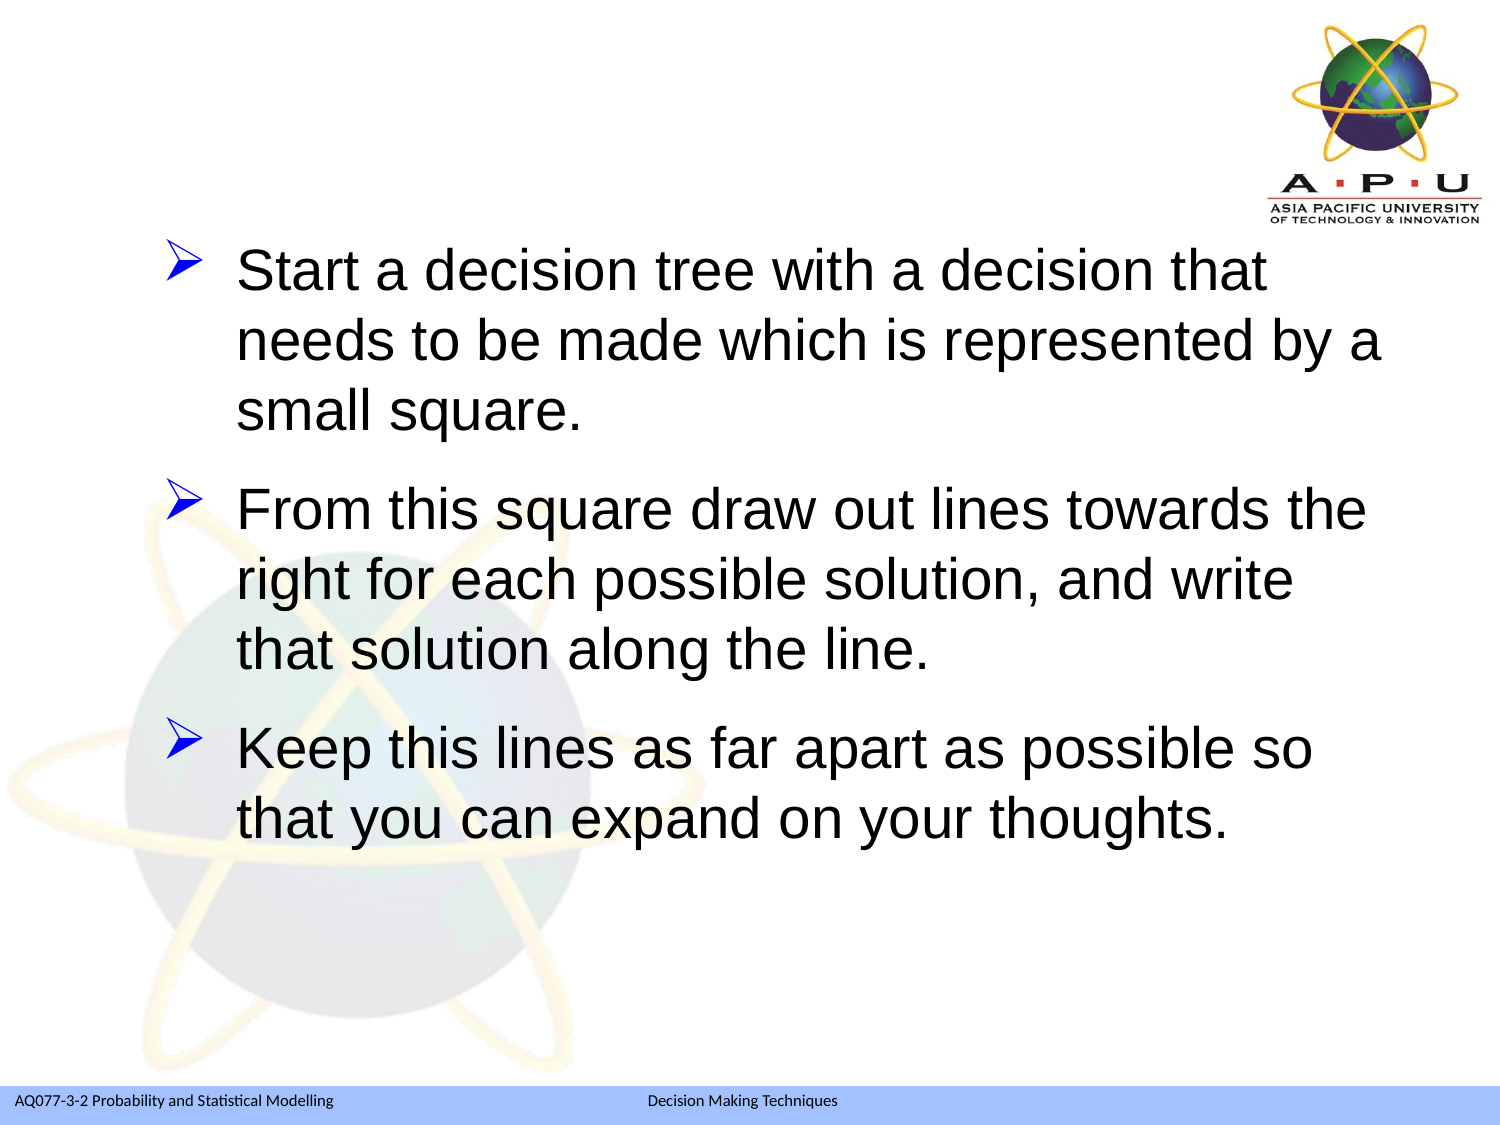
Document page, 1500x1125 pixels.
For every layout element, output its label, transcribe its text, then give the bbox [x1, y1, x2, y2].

text_box Start a decision tree with a decision that needs to be made which is represented by a small square. From this square draw out lines towards the right for each possible solution, and write that solution along the line. Keep this lines as far apart as possible so that you can expand on your thoughts. [146, 224, 1404, 958]
picture [1251, 0, 1500, 249]
